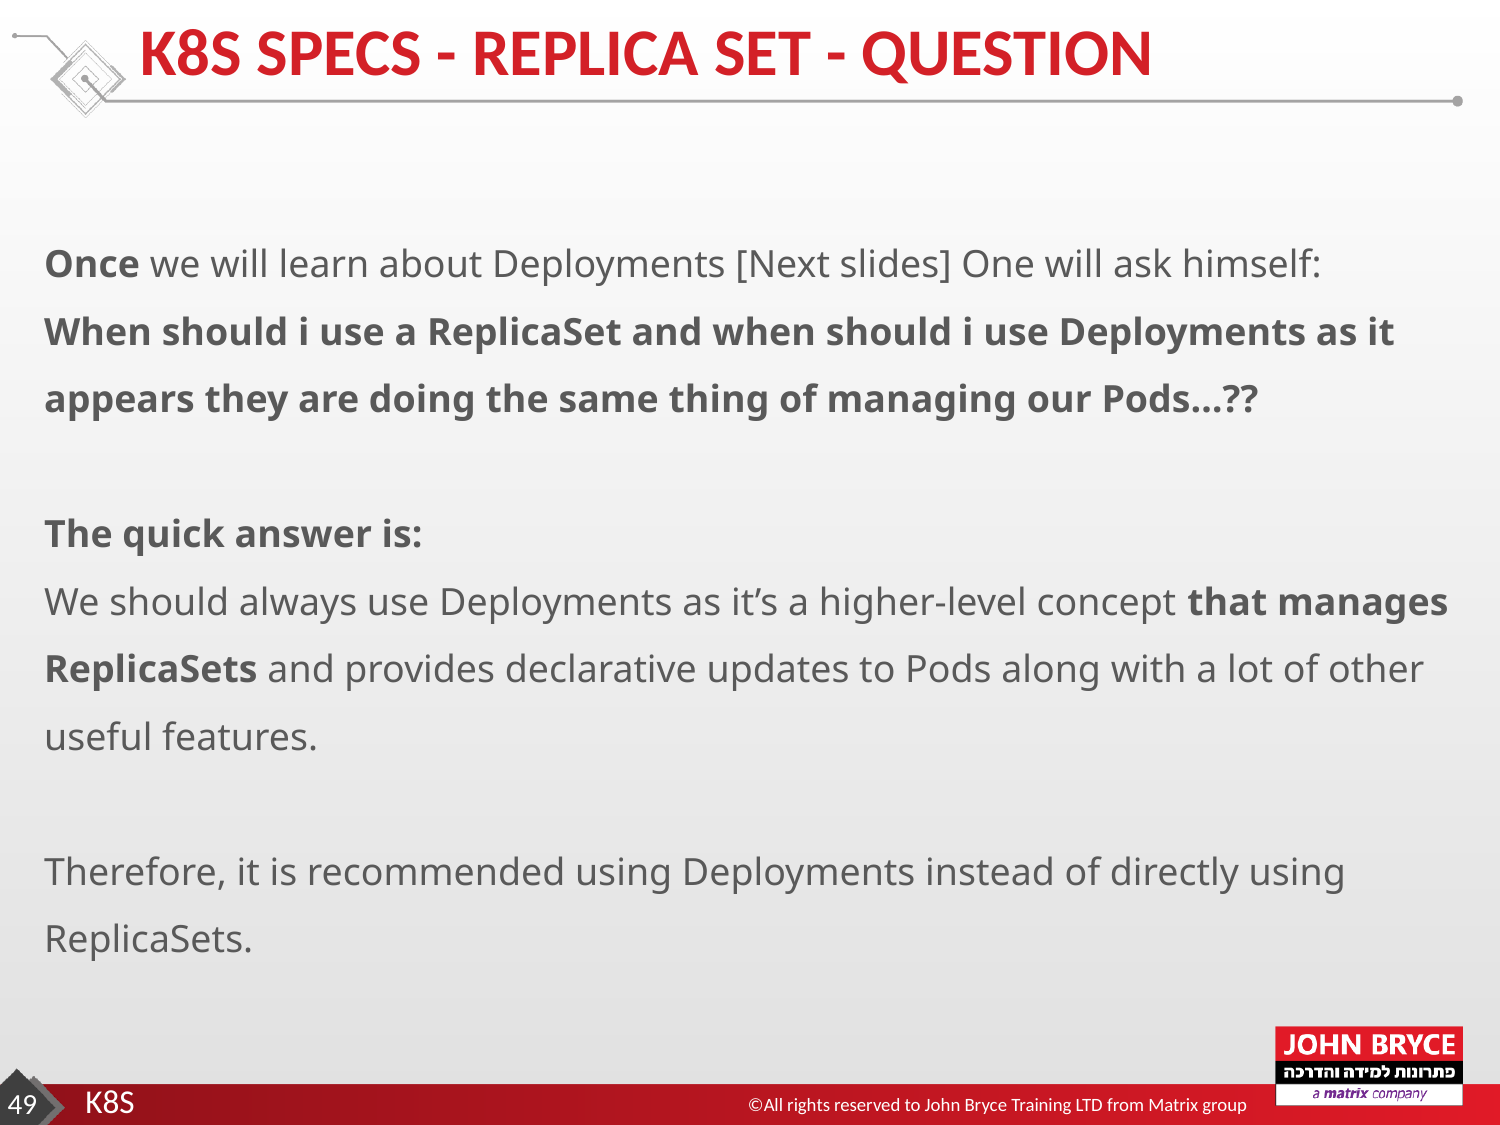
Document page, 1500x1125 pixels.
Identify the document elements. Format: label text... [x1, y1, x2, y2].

picture [1419, 33, 1463, 118]
title K8S SPECS - REPLICA SET - QUESTION [125, 0, 1419, 118]
picture [0, 1044, 1500, 1125]
slide_number ‹#› [0, 1077, 100, 1125]
text_box Once we will learn about Deployments [Next slides] One will ask himself: When should i use a ReplicaSet and when should i use Deployments as it appears they are doing the same thing of managing our Pods…?? The quick answer is: We should always use Deployments as it’s a higher-level concept that manages ReplicaSets and provides declarative updates to Pods along with a lot of other useful features. Therefore, it is recommended using Deployments instead of directly using ReplicaSets. [29, 209, 1471, 1044]
picture [12, 33, 125, 118]
